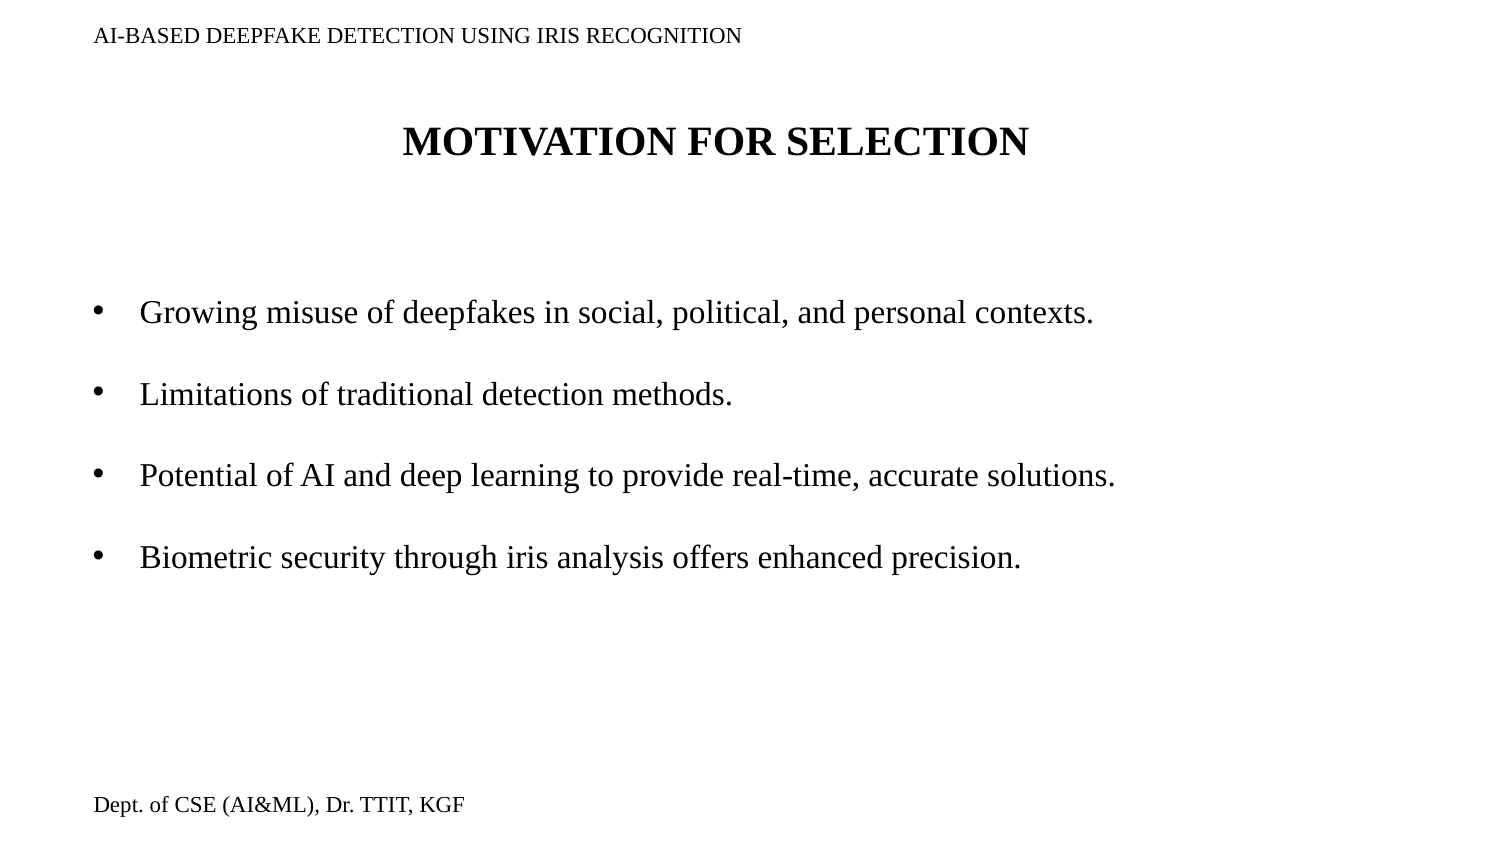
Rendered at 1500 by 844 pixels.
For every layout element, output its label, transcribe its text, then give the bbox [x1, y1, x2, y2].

text_box Growing misuse of deepfakes in social, political, and personal contexts. Limitations of traditional detection methods. Potential of AI and deep learning to provide real-time, accurate solutions. Biometric security through iris analysis offers enhanced precision. [77, 282, 1465, 583]
text_box Dept. of CSE (AI&ML), Dr. TTIT, KGF [78, 782, 1492, 825]
text_box AI-BASED DEEPFAKE DETECTION USING IRIS RECOGNITION [78, 13, 988, 84]
text_box MOTIVATION FOR SELECTION [56, 106, 1376, 172]
